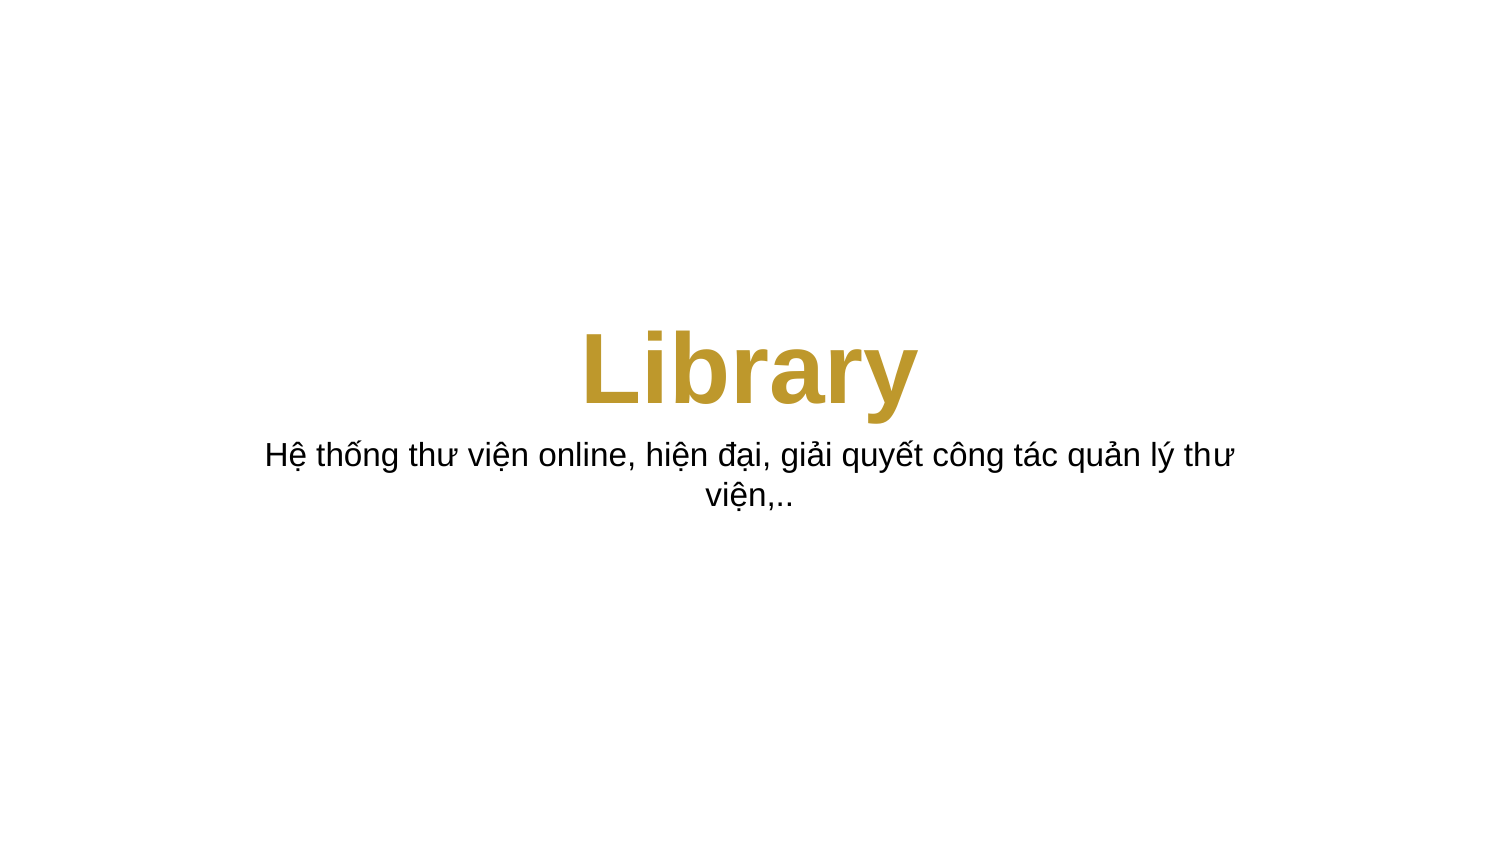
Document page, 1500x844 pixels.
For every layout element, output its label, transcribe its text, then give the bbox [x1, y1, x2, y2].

text_box Library [51, 288, 1449, 383]
text_box Hệ thống thư viện online, hiện đại, giải quyết công tác quản lý thư viện,.. [231, 380, 1269, 566]
